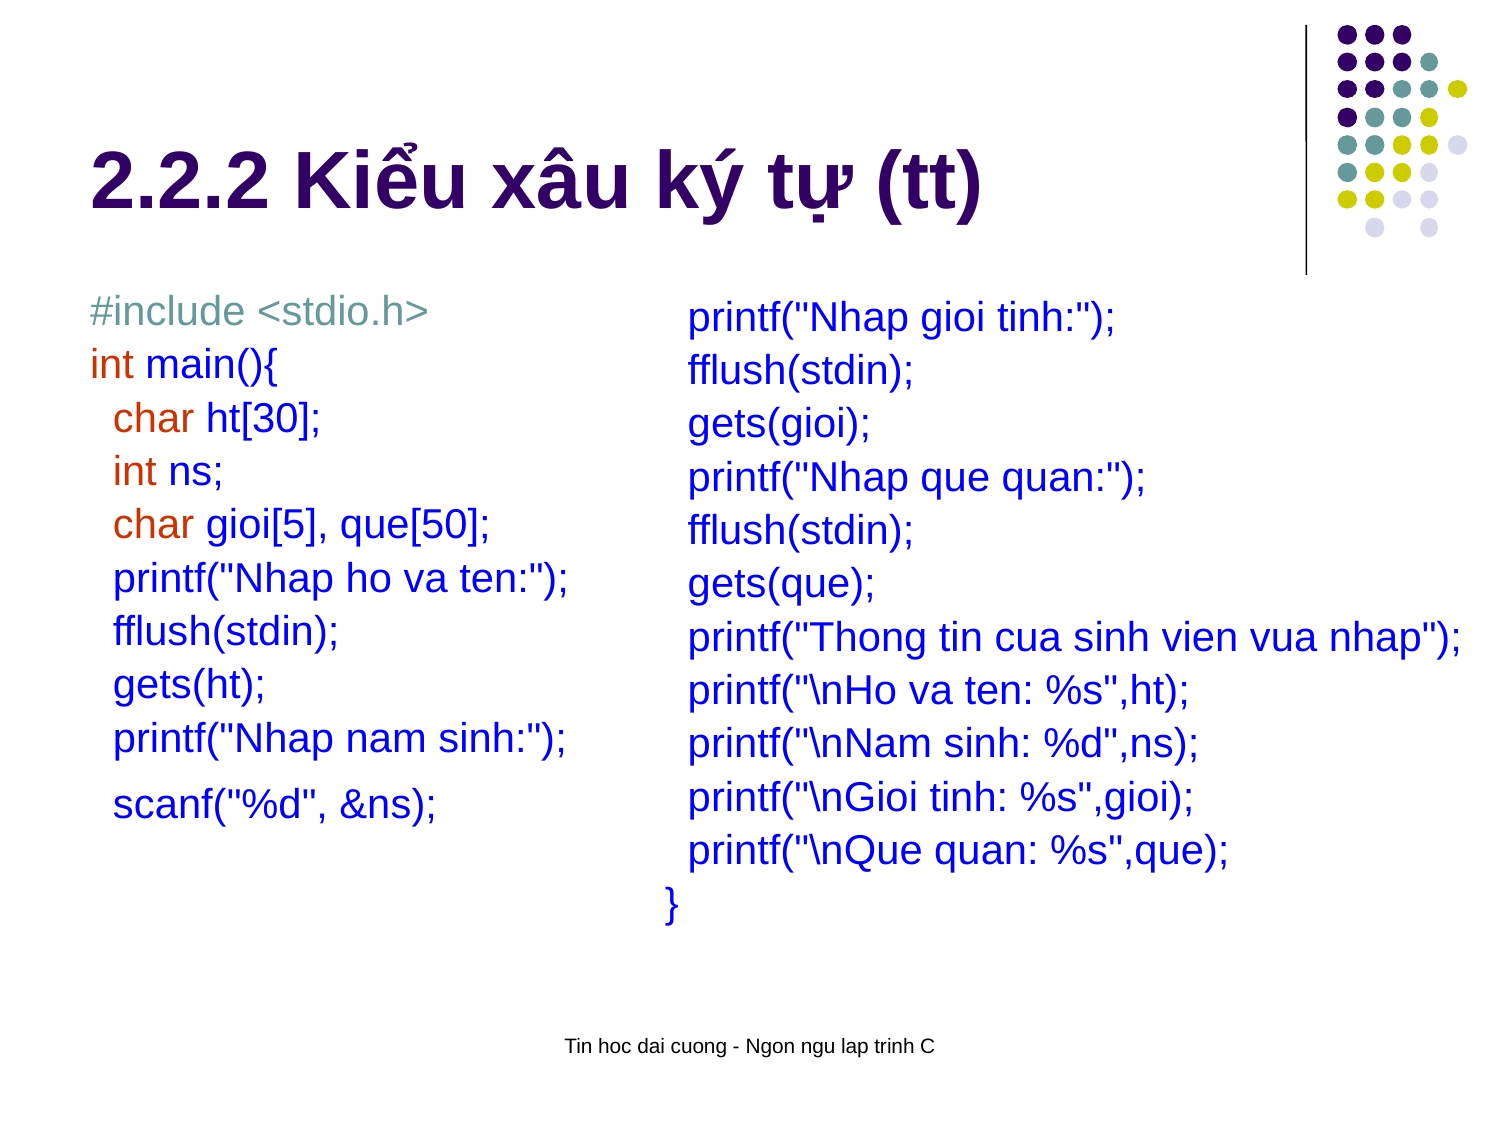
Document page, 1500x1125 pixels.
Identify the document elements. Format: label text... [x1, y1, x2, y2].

title 2.2.2 Kiểu xâu ký tự (tt) [75, 20, 1313, 233]
text_box printf("Nhap gioi tinh:"); fflush(stdin); gets(gioi); printf("Nhap que quan:"); fflush(stdin); gets(que); printf("Thong tin cua sinh vien vua nhap"); printf("\nHo va ten: %s",ht); printf("\nNam sinh: %d",ns); printf("\nGioi tinh: %s",gioi); printf("\nQue quan: %s",que); } [650, 288, 1500, 935]
list #include <stdio.h> int main(){ char ht[30]; int ns; char gioi[5], que[50]; printf("Nhap ho va ten:"); fflush(stdin); gets(ht); printf("Nhap nam sinh:"); scanf("%d", &ns); [75, 282, 663, 1006]
footer Tin hoc dai cuong - Ngon ngu lap trinh C [512, 1024, 988, 1101]
